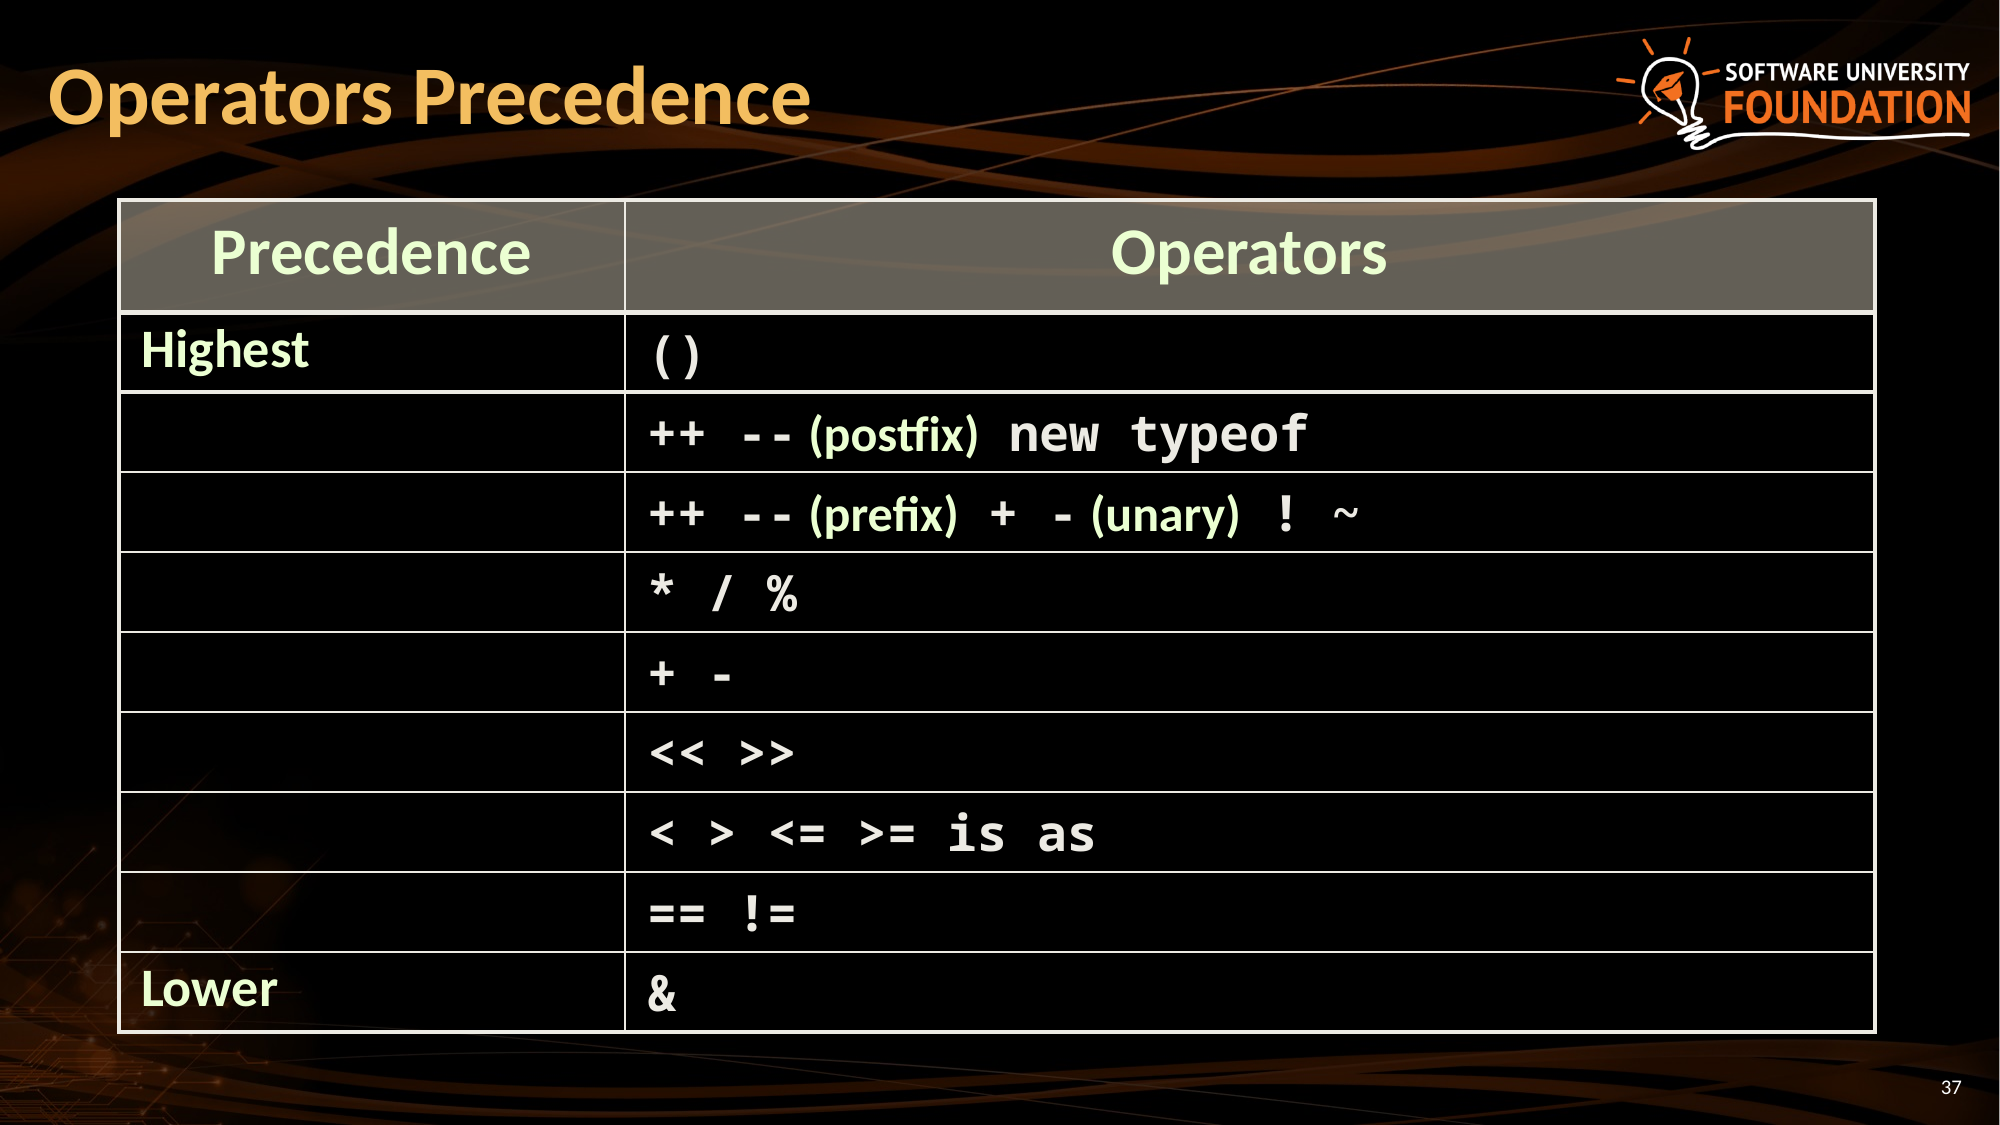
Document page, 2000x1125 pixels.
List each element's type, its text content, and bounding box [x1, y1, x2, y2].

table_cell ++ -- (prefix) + - (unary) ! ~ [626, 473, 1873, 551]
table_cell [121, 793, 624, 871]
slide_number 37 [1897, 1070, 1968, 1103]
table_cell == != [626, 873, 1873, 951]
table_cell [121, 713, 624, 791]
picture [0, 0, 2000, 1125]
table_cell [121, 553, 624, 631]
table_cell [121, 394, 624, 471]
table_cell < > <= >= is as [626, 793, 1873, 871]
table_header Operators [626, 202, 1873, 310]
table_header Precedence [121, 202, 624, 310]
table_cell * / % [626, 553, 1873, 631]
table_cell << >> [626, 713, 1873, 791]
title Operators Precedence [30, 6, 1602, 189]
table_cell [121, 473, 624, 551]
table_cell Highest [121, 315, 624, 390]
table_cell [121, 873, 624, 951]
table_cell + - [626, 633, 1873, 711]
table_cell [121, 633, 624, 711]
table_cell () [626, 315, 1873, 390]
table_cell Lower [121, 953, 624, 1030]
table_cell ++ -- (postfix) new typeof [626, 394, 1873, 471]
table_cell & [626, 953, 1873, 1030]
